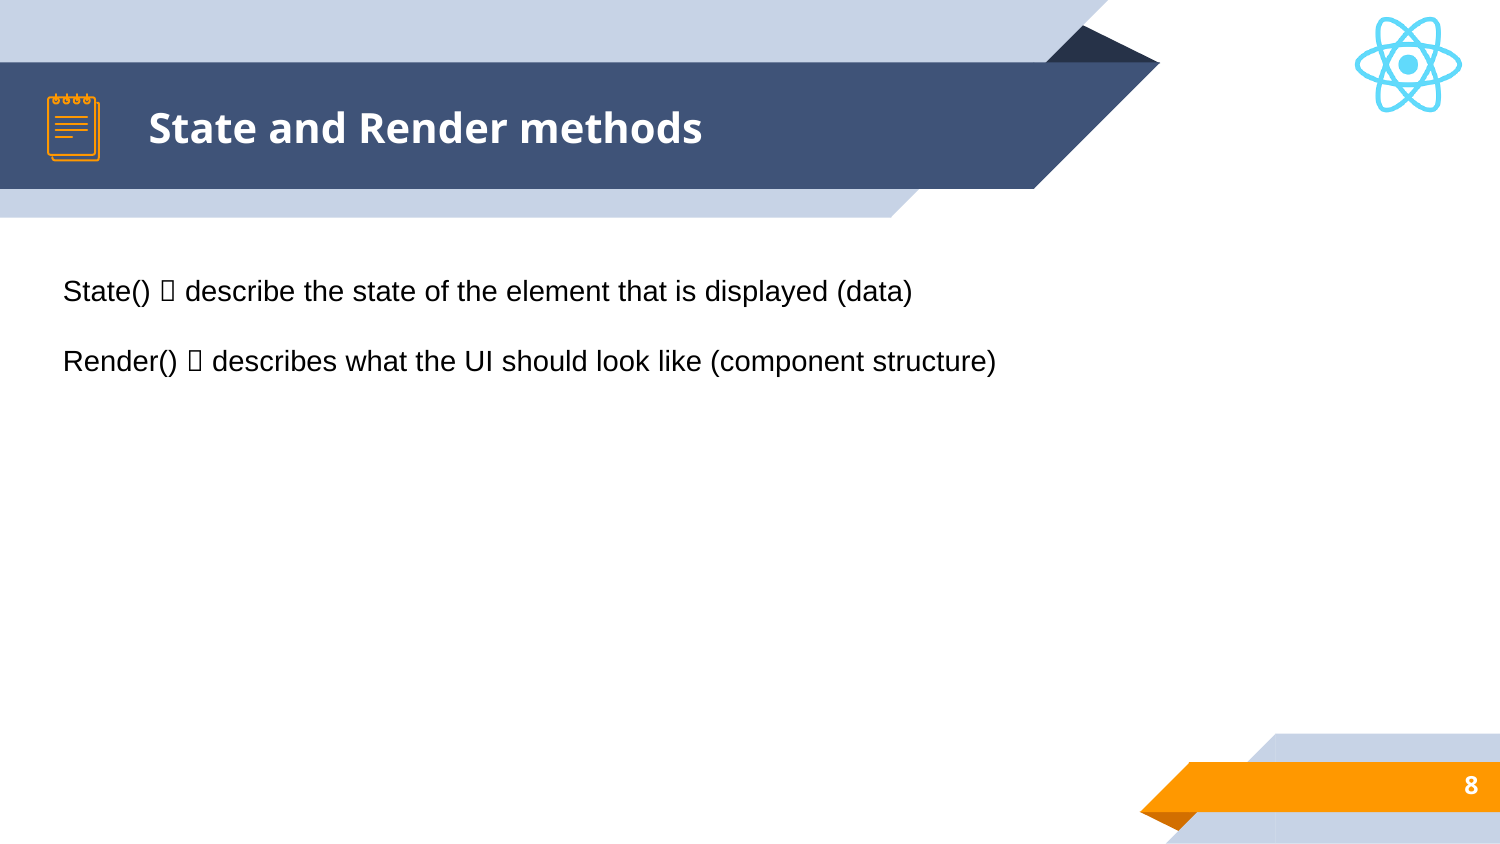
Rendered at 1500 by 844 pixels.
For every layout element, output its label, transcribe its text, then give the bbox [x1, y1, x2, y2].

text_box State()  describe the state of the element that is displayed (data) Render()  describes what the UI should look like (component structure) [48, 265, 1385, 385]
title State and Render methods [133, 64, 997, 190]
slide_number 8 [1249, 760, 1494, 813]
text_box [47, 93, 100, 161]
picture [1316, 0, 1500, 130]
